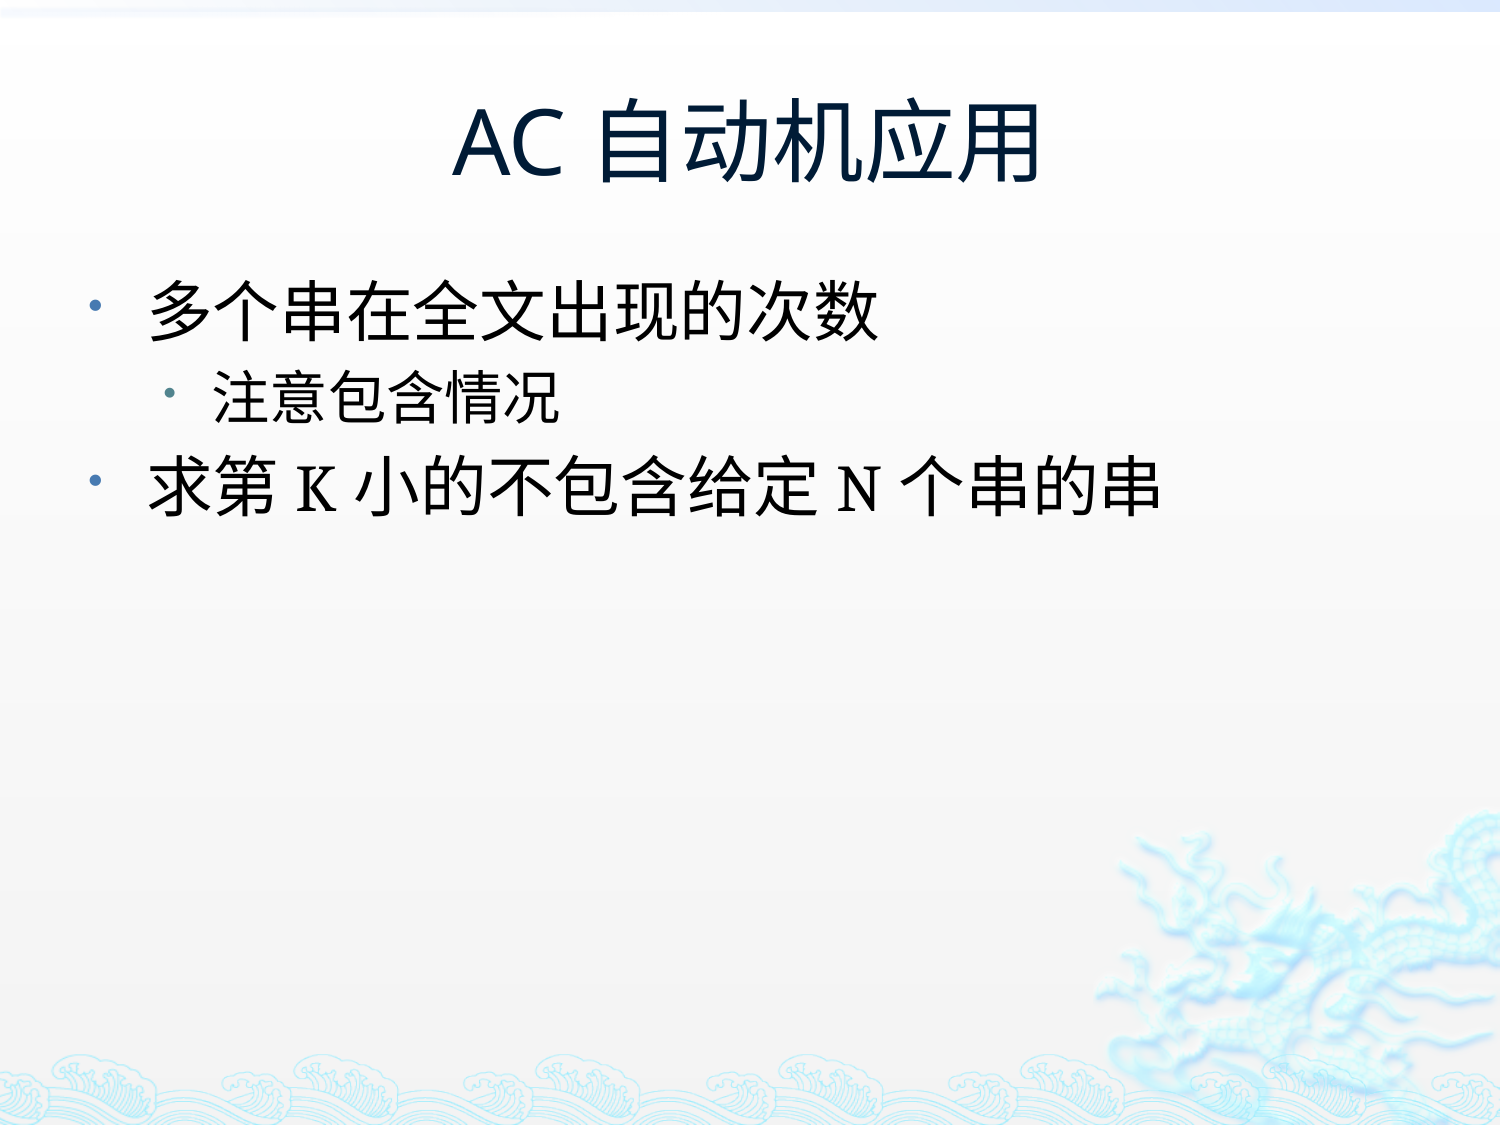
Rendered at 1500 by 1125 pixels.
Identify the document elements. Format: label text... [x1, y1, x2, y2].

list 多个串在全文出现的次数 注意包含情况 求第K小的不包含给定N个串的串 [75, 262, 1425, 1005]
title AC自动机应用 [75, 45, 1425, 233]
